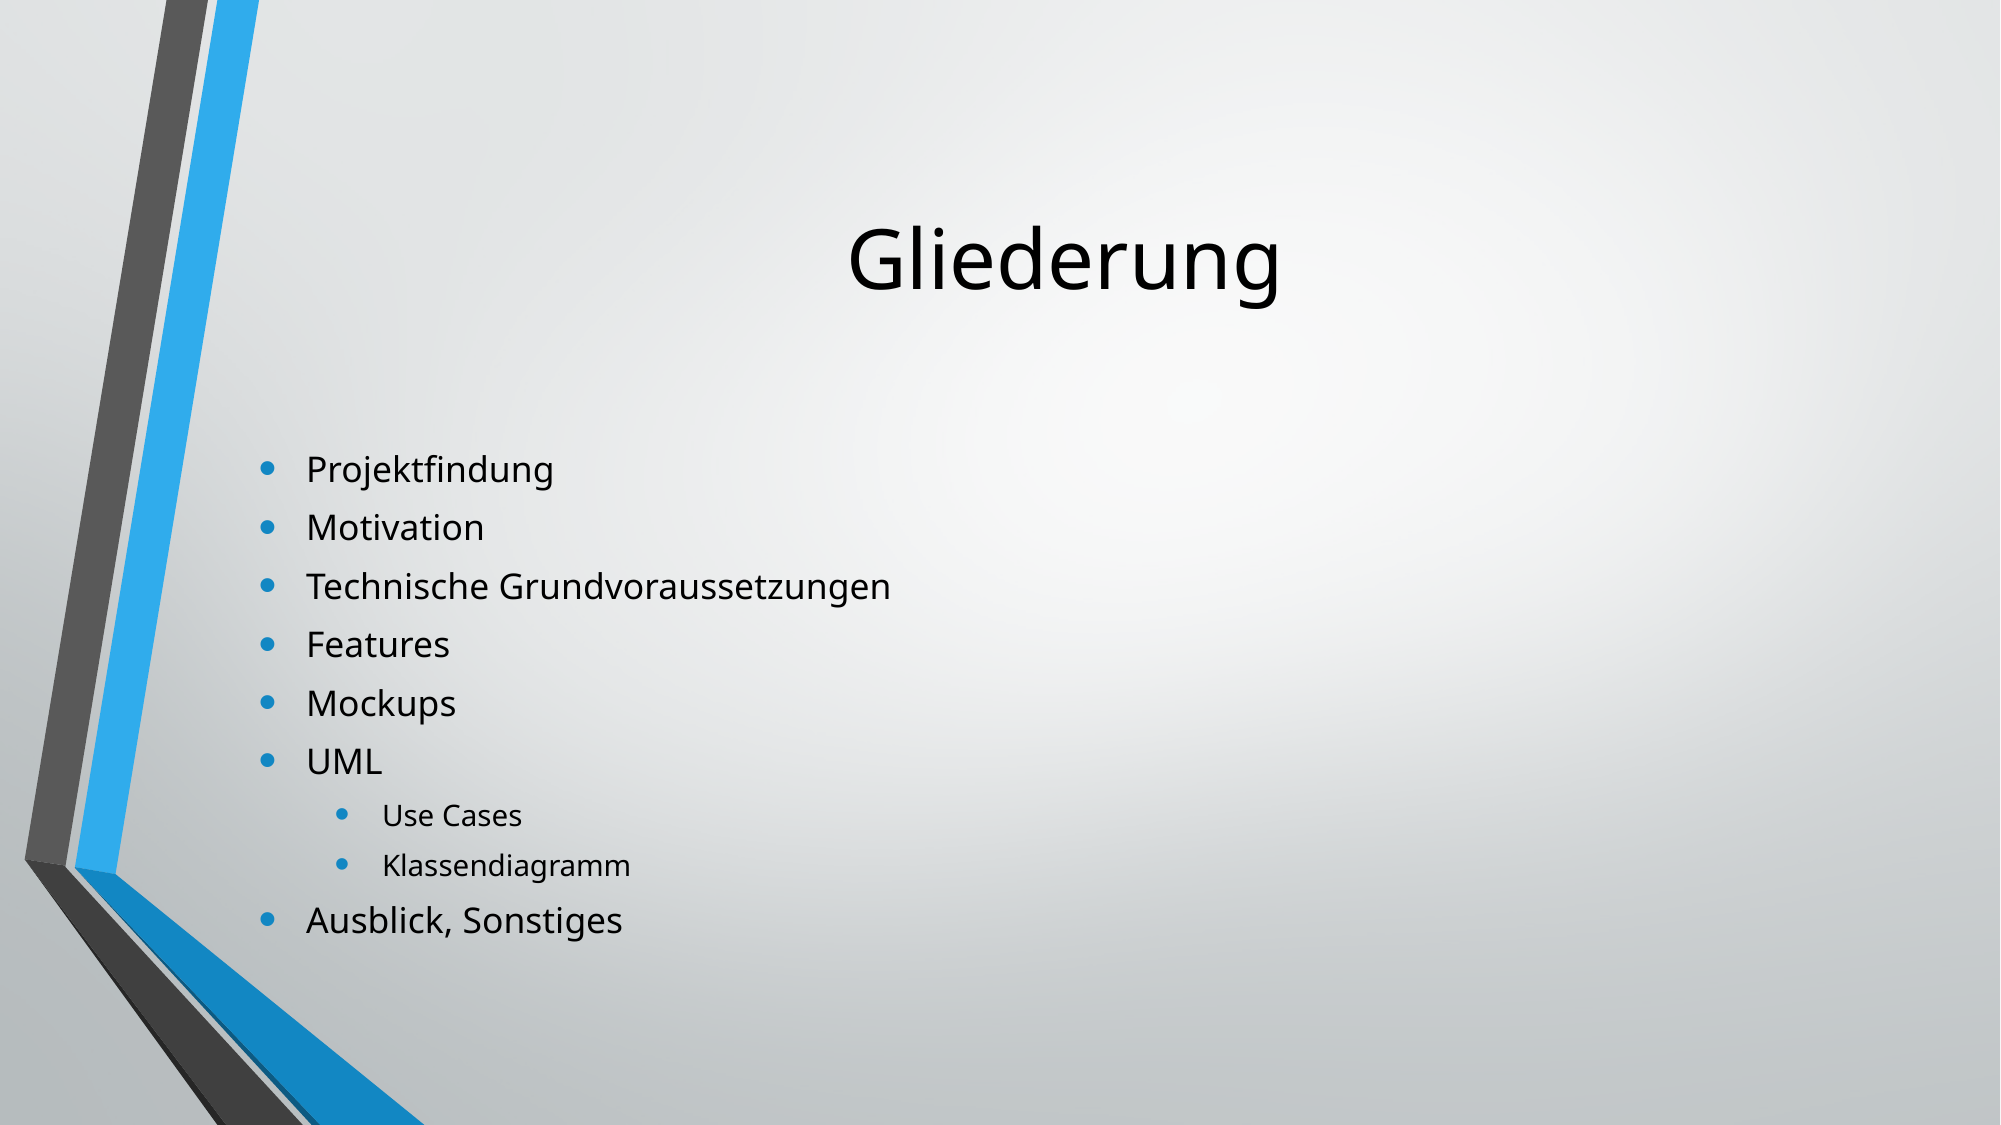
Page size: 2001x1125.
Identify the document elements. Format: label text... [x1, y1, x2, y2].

list Projektfindung Motivation Technische Grundvoraussetzungen Features Mockups UML Use Cases Klassendiagramm Ausblick, Sonstiges [243, 437, 1887, 950]
title Gliederung [243, 112, 1887, 400]
